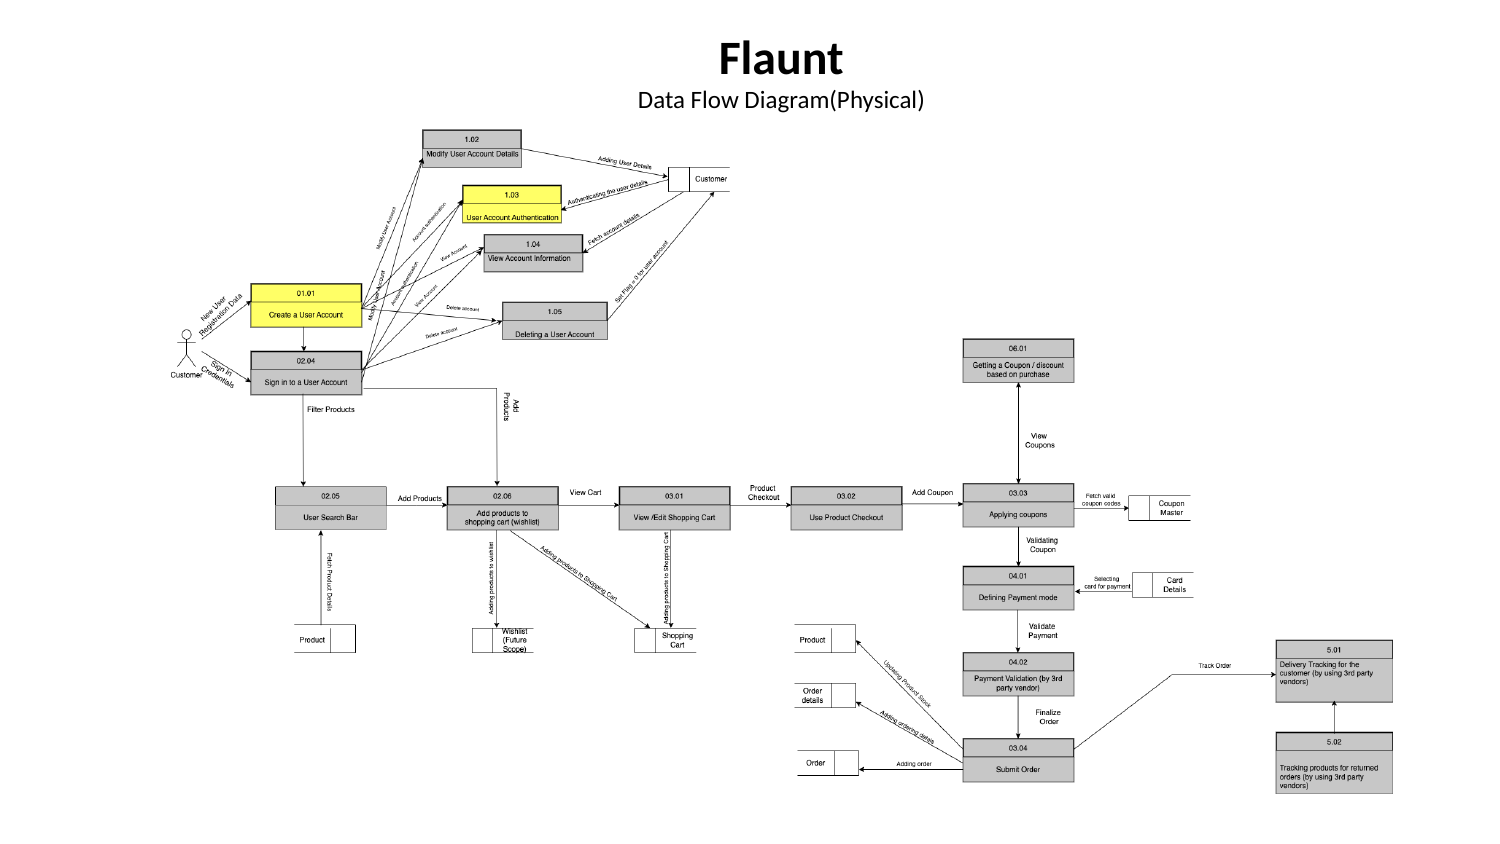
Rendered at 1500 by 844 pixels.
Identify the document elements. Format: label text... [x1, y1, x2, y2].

picture [170, 129, 1393, 794]
text_box Flaunt Data Flow Diagram(Physical) [540, 11, 1023, 128]
